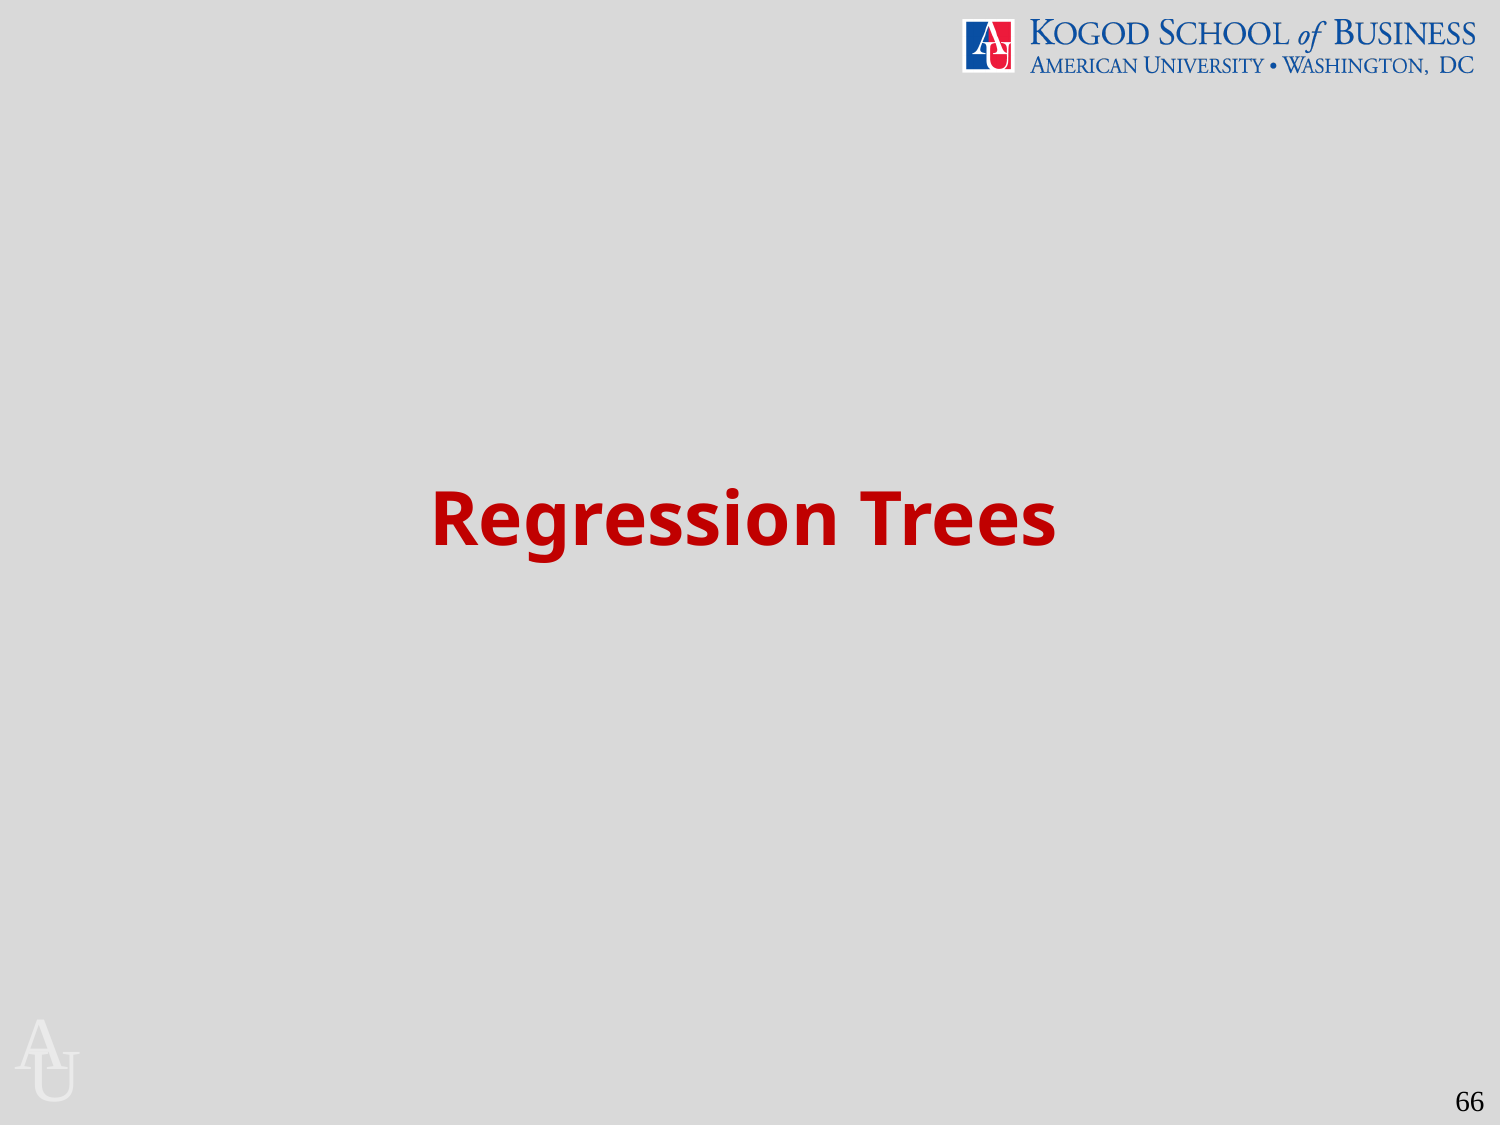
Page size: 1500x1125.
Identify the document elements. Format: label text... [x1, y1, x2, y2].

picture [962, 19, 1475, 75]
slide_number 66 [1412, 1074, 1500, 1125]
text_box Regression Trees [87, 462, 1400, 638]
